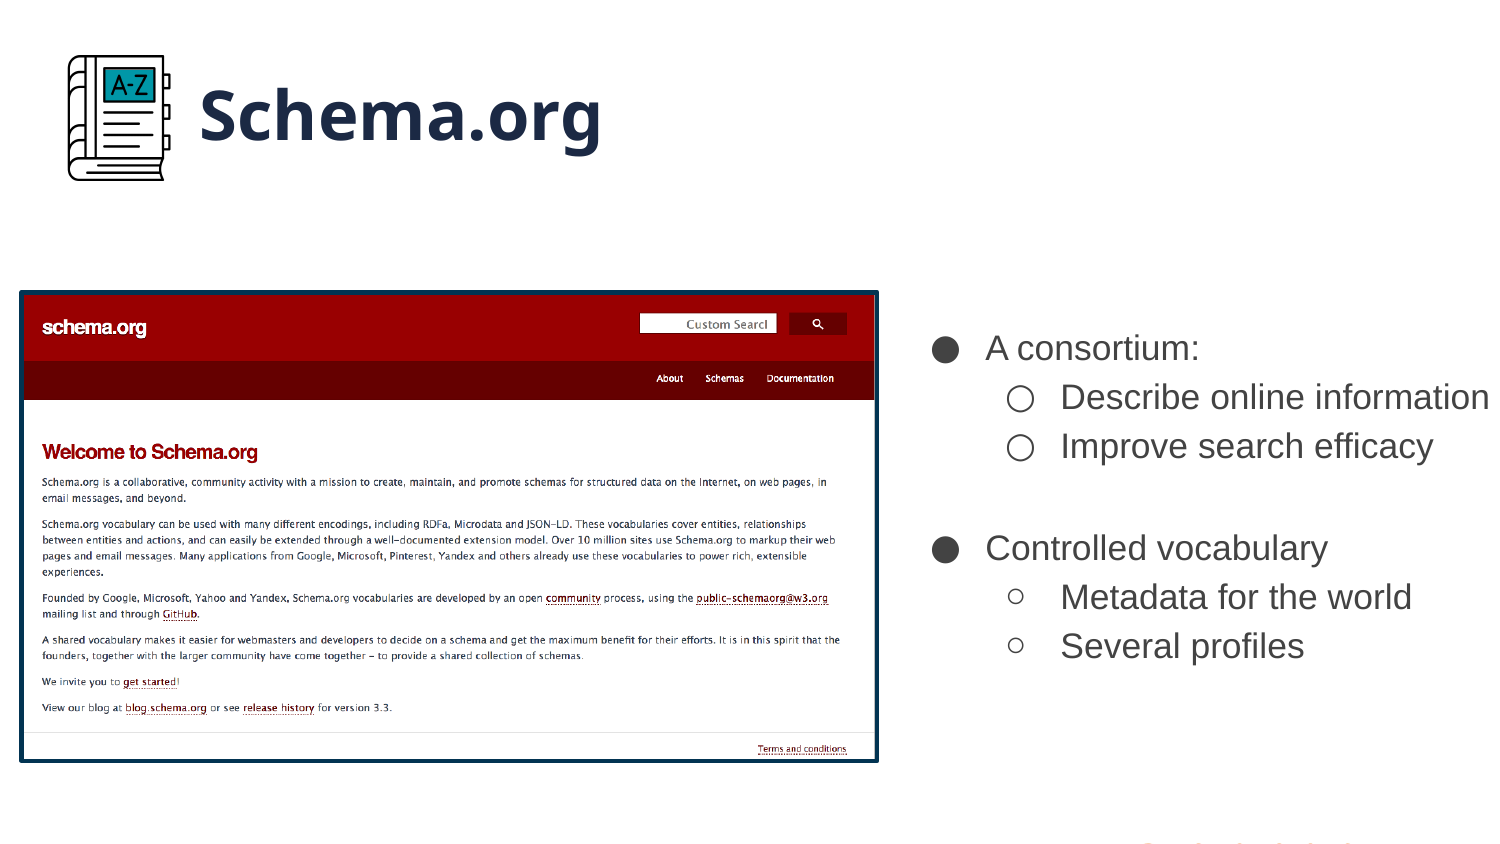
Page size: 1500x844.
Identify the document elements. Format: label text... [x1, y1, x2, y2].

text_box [60, 55, 178, 181]
text_box Schema.org [188, 36, 1262, 200]
text_box A consortium: Describe online information Improve search efficacy [895, 303, 1500, 542]
text_box Controlled vocabulary Metadata for the world Several profiles [895, 503, 1449, 742]
picture [23, 294, 875, 759]
